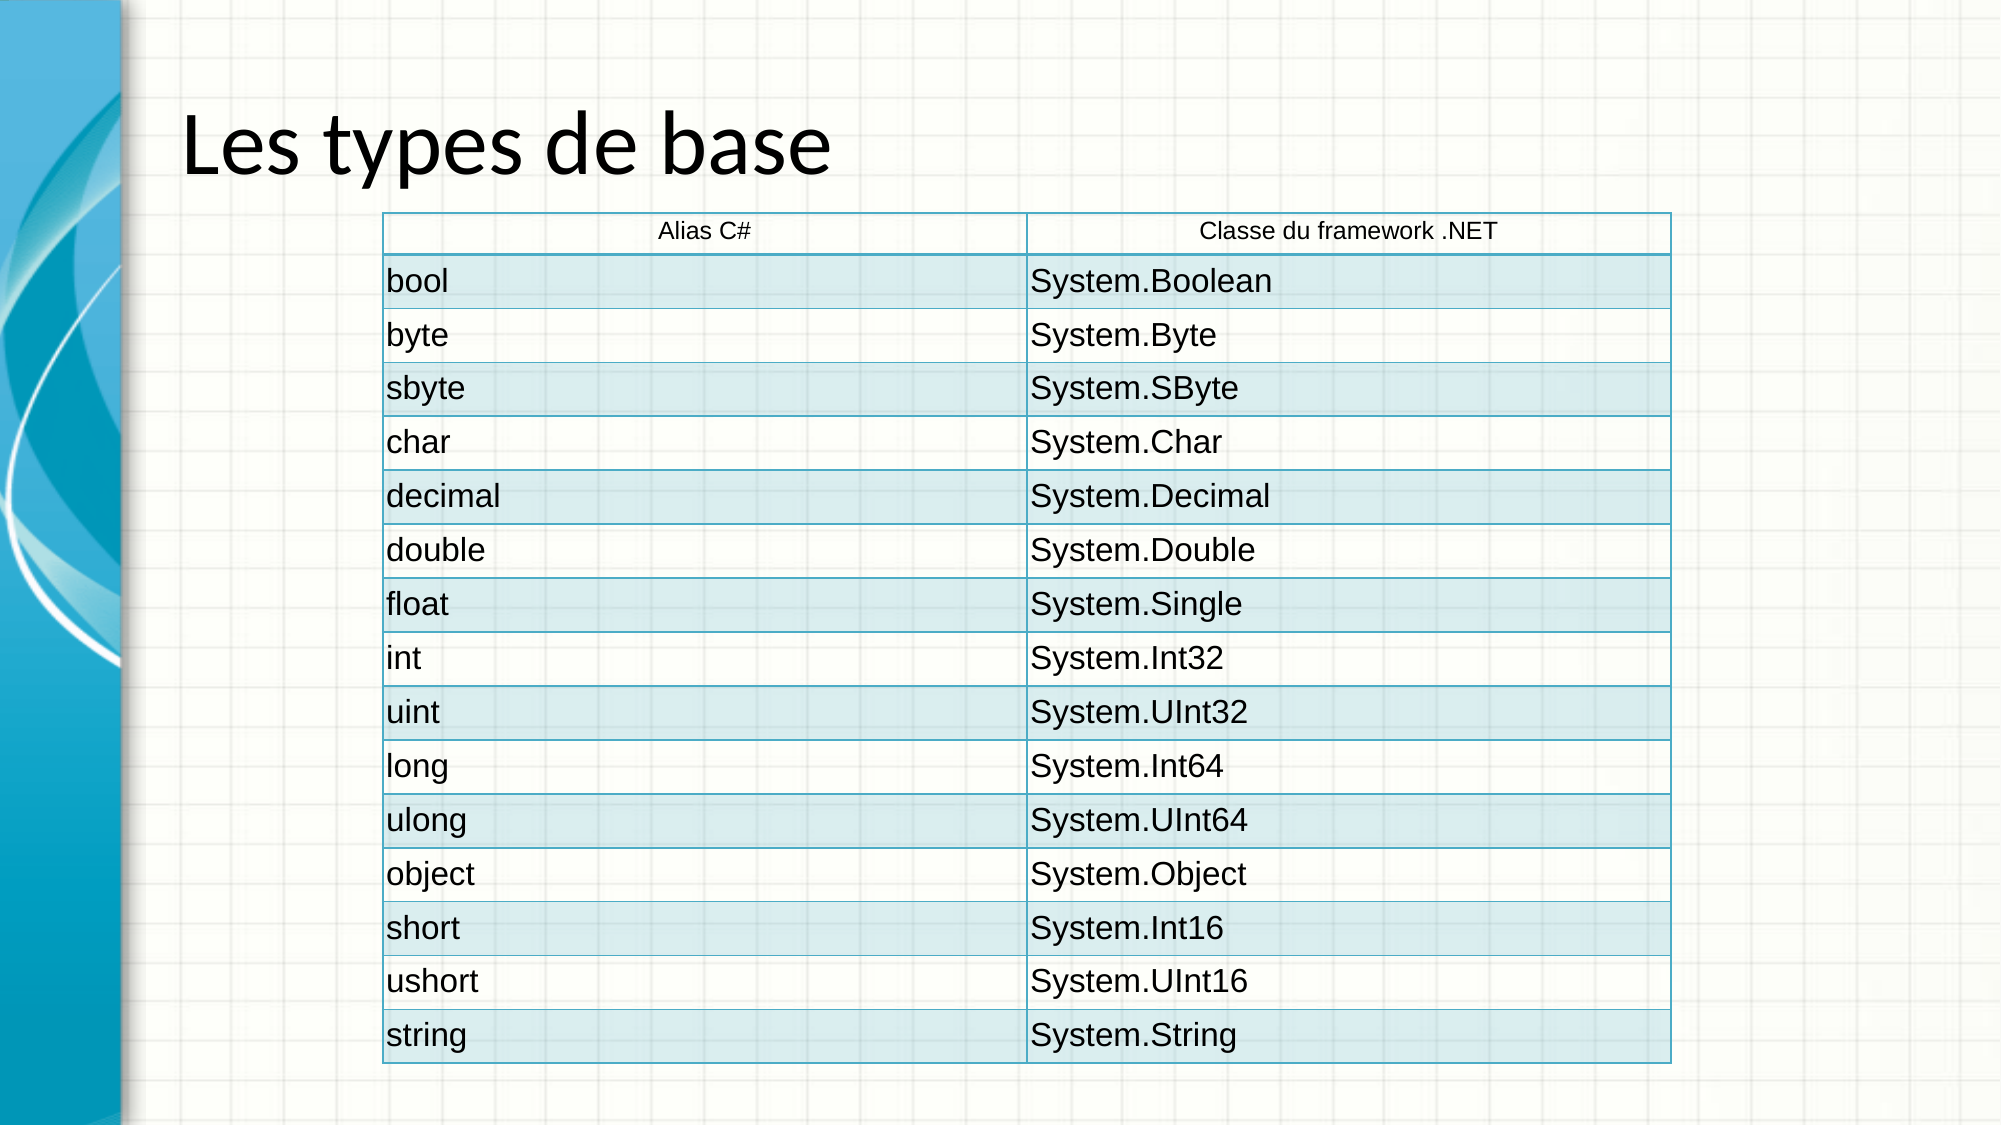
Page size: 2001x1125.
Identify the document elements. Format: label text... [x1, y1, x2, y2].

table_cell ushort [384, 956, 1026, 1009]
table_cell ulong [384, 795, 1026, 847]
table_cell double [384, 525, 1026, 577]
table_cell System.Object [1028, 849, 1670, 901]
table_cell System.Int32 [1028, 633, 1670, 685]
table_cell sbyte [384, 363, 1026, 415]
table_cell char [384, 417, 1026, 469]
table_header Alias C# [384, 214, 1026, 253]
table_cell System.Boolean [1028, 256, 1670, 308]
table_cell System.UInt64 [1028, 795, 1670, 847]
table_cell decimal [384, 471, 1026, 523]
table_cell System.Single [1028, 579, 1670, 631]
table_cell System.UInt16 [1028, 956, 1670, 1009]
table_cell System.Double [1028, 525, 1670, 577]
table_cell System.String [1028, 1010, 1670, 1062]
table_header Classe du framework .NET [1028, 214, 1670, 253]
table_cell uint [384, 687, 1026, 739]
table_cell short [384, 902, 1026, 955]
table_cell System.Int64 [1028, 741, 1670, 793]
table_cell System.Byte [1028, 309, 1670, 362]
title Les types de base [166, 44, 1934, 232]
table_cell System.Int16 [1028, 902, 1670, 955]
table_cell byte [384, 309, 1026, 362]
table_cell string [384, 1010, 1026, 1062]
picture [0, 0, 2001, 1125]
table_cell System.Decimal [1028, 471, 1670, 523]
table_cell bool [384, 256, 1026, 308]
table_cell long [384, 741, 1026, 793]
table_cell object [384, 849, 1026, 901]
table_cell System.SByte [1028, 363, 1670, 415]
table_cell System.UInt32 [1028, 687, 1670, 739]
table_cell float [384, 579, 1026, 631]
table_cell System.Char [1028, 417, 1670, 469]
table_cell int [384, 633, 1026, 685]
